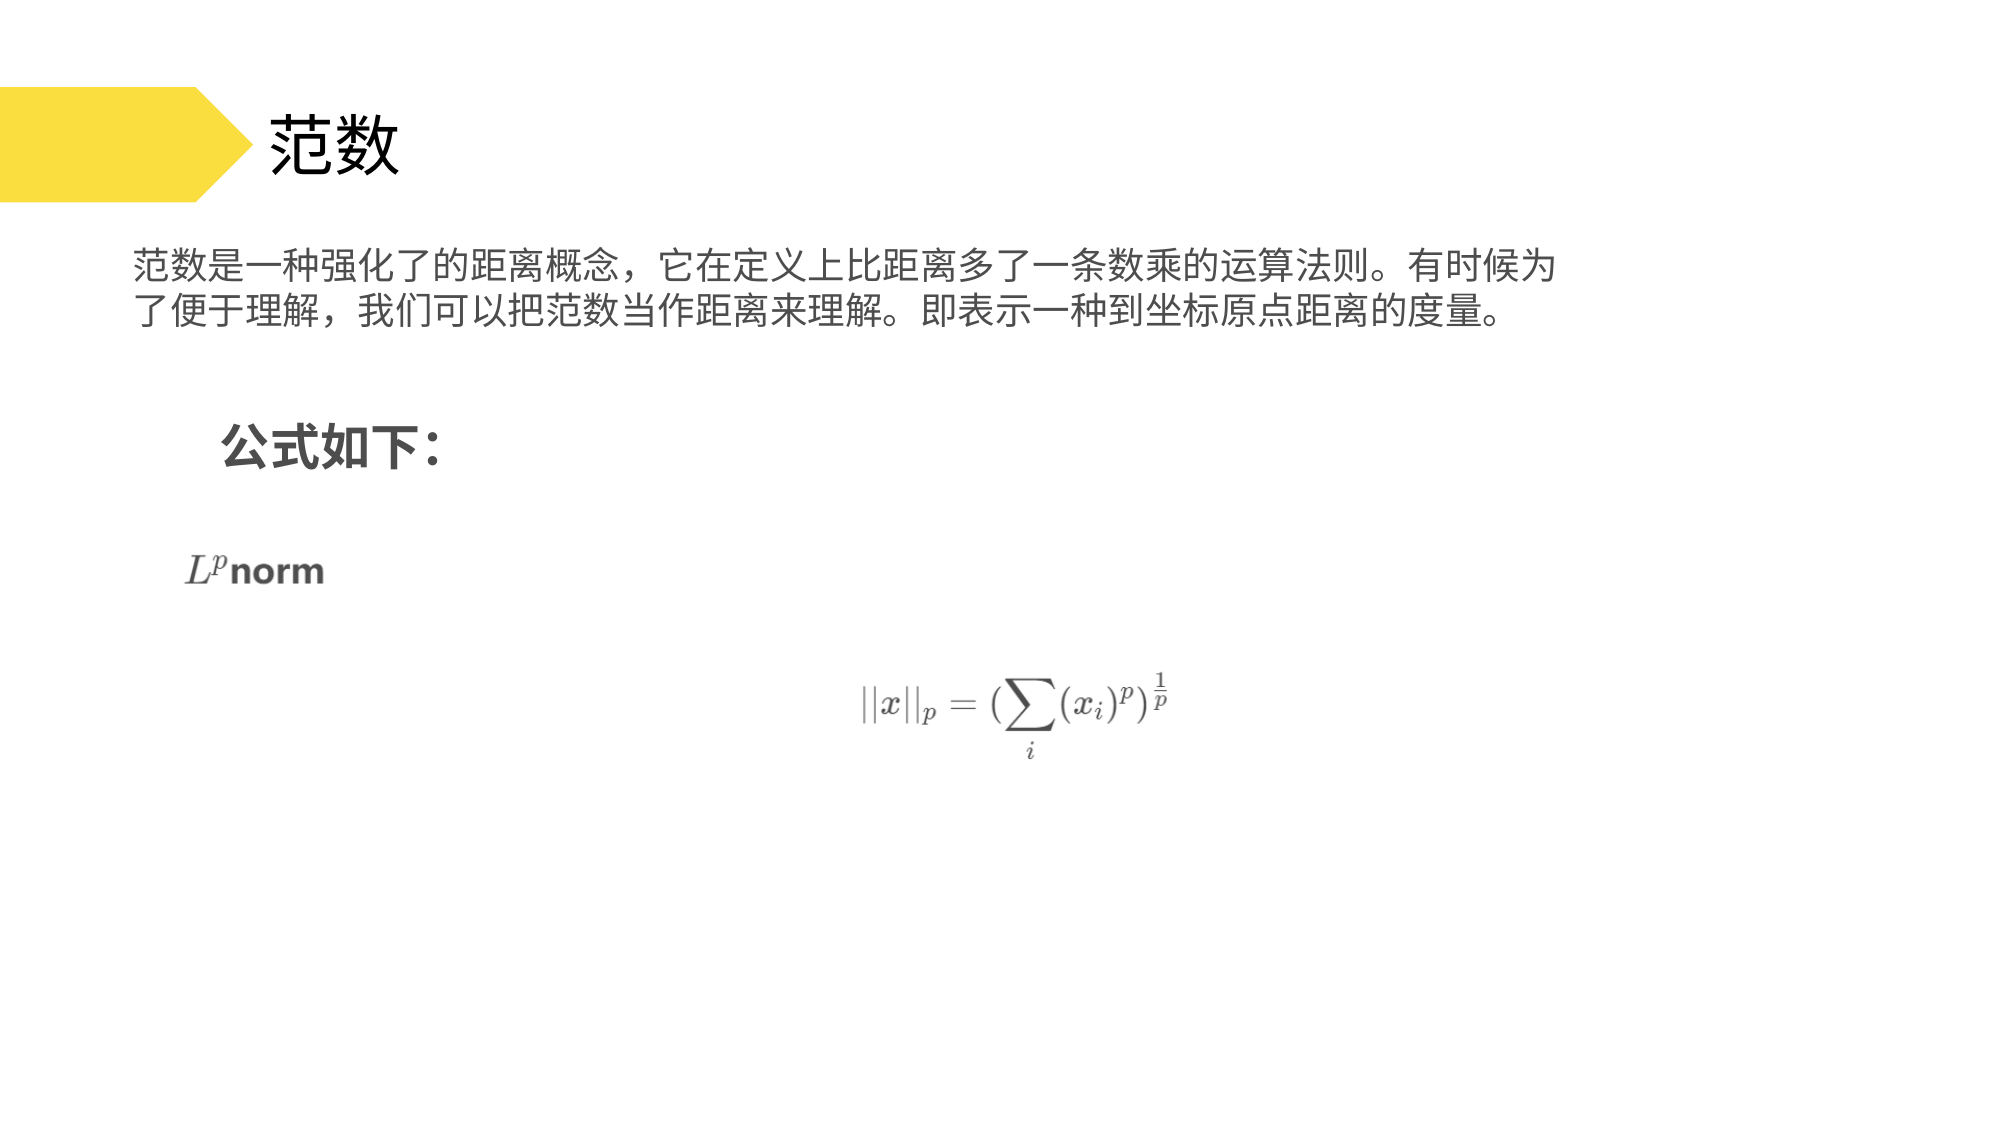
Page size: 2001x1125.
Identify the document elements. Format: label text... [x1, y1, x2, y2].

text_box 范数 [253, 96, 1191, 192]
text_box 公式如下： [205, 408, 1683, 484]
picture [142, 524, 1367, 803]
text_box 范数是一种强化了的距离概念，它在定义上比距离多了一条数乘的运算法则。有时候为了便于理解，我们可以把范数当作距离来理解。即表示一种到坐标原点距离的度量。 [117, 234, 1595, 340]
text_box [0, 86, 253, 204]
